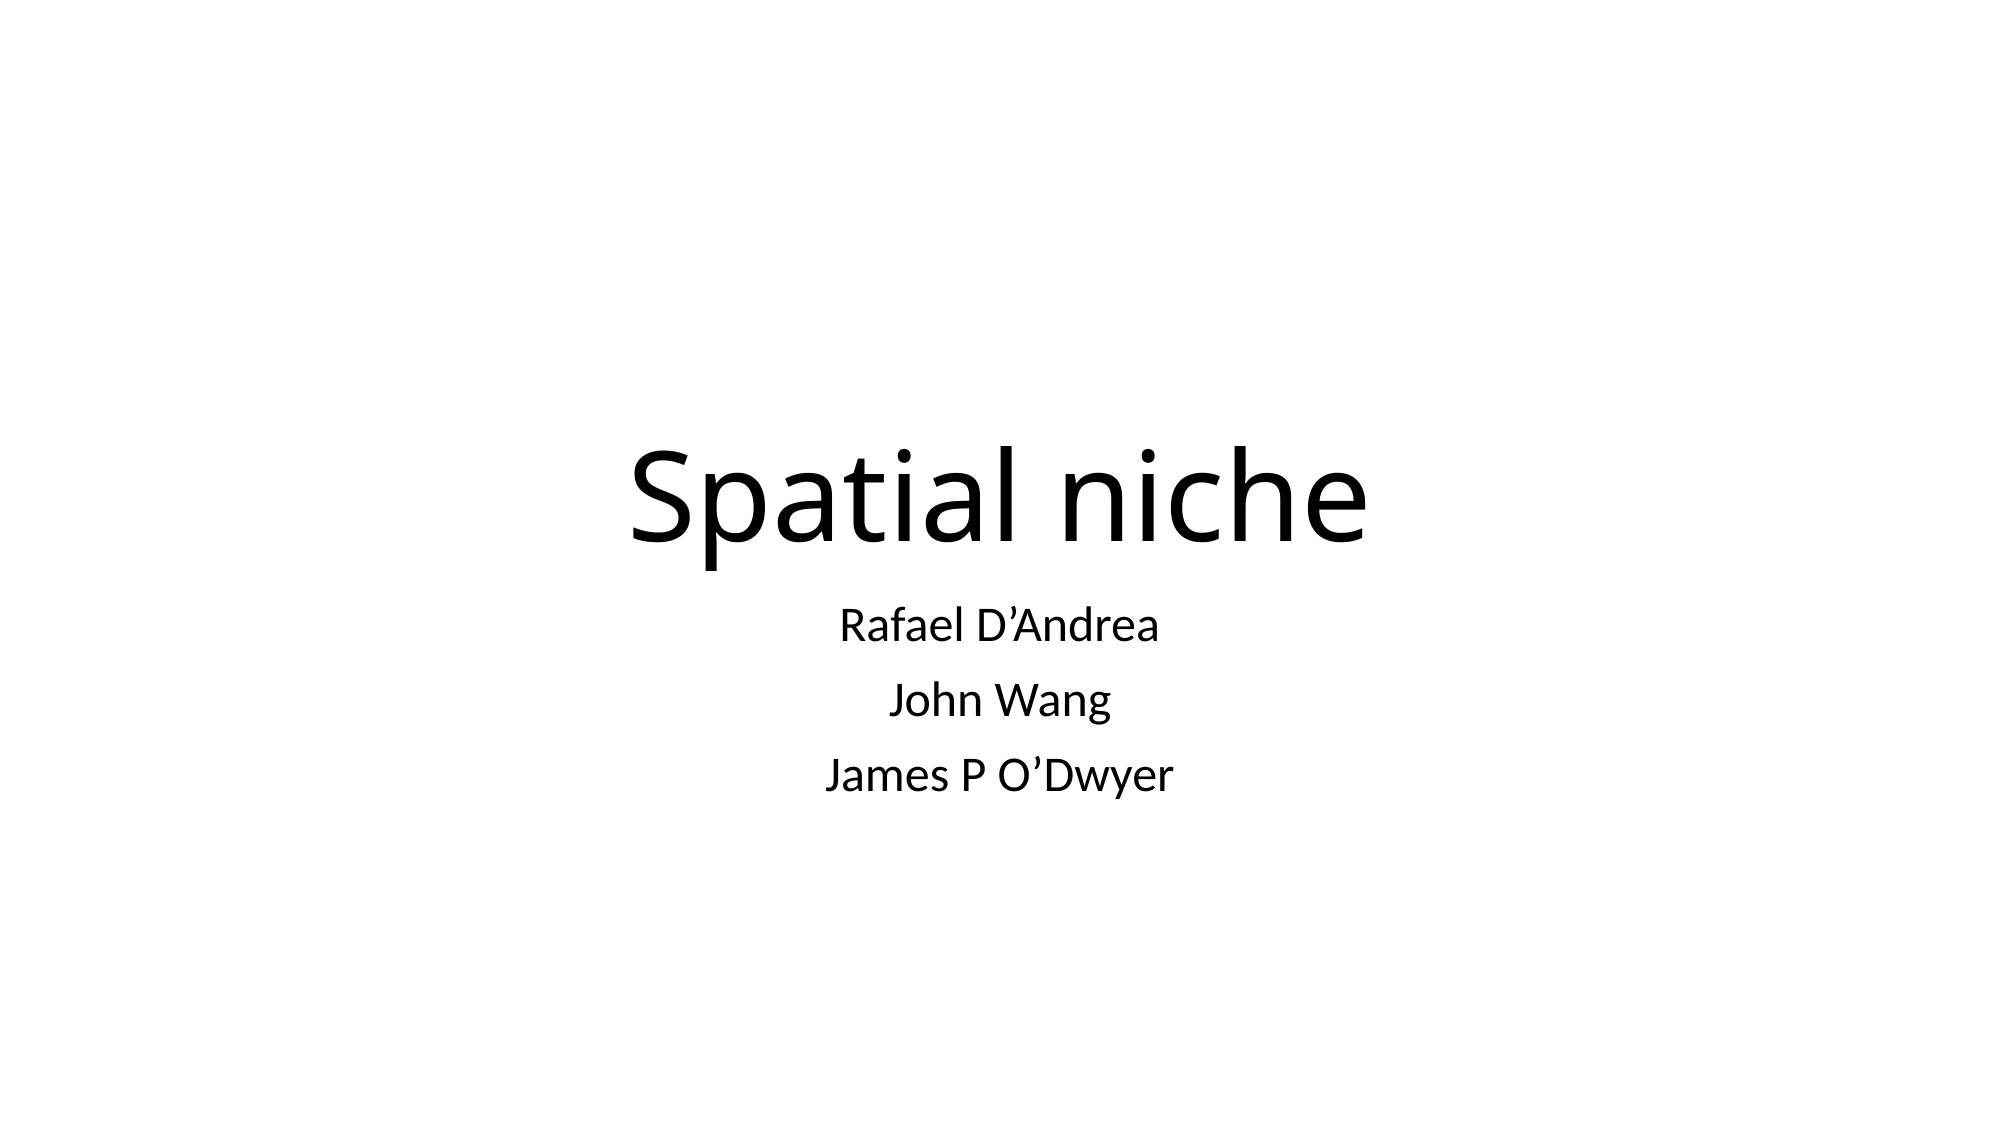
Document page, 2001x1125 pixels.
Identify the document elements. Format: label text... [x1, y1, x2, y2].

subtitle Rafael D’Andrea John Wang James P O’Dwyer [249, 590, 1750, 863]
title Spatial niche [249, 184, 1750, 576]
